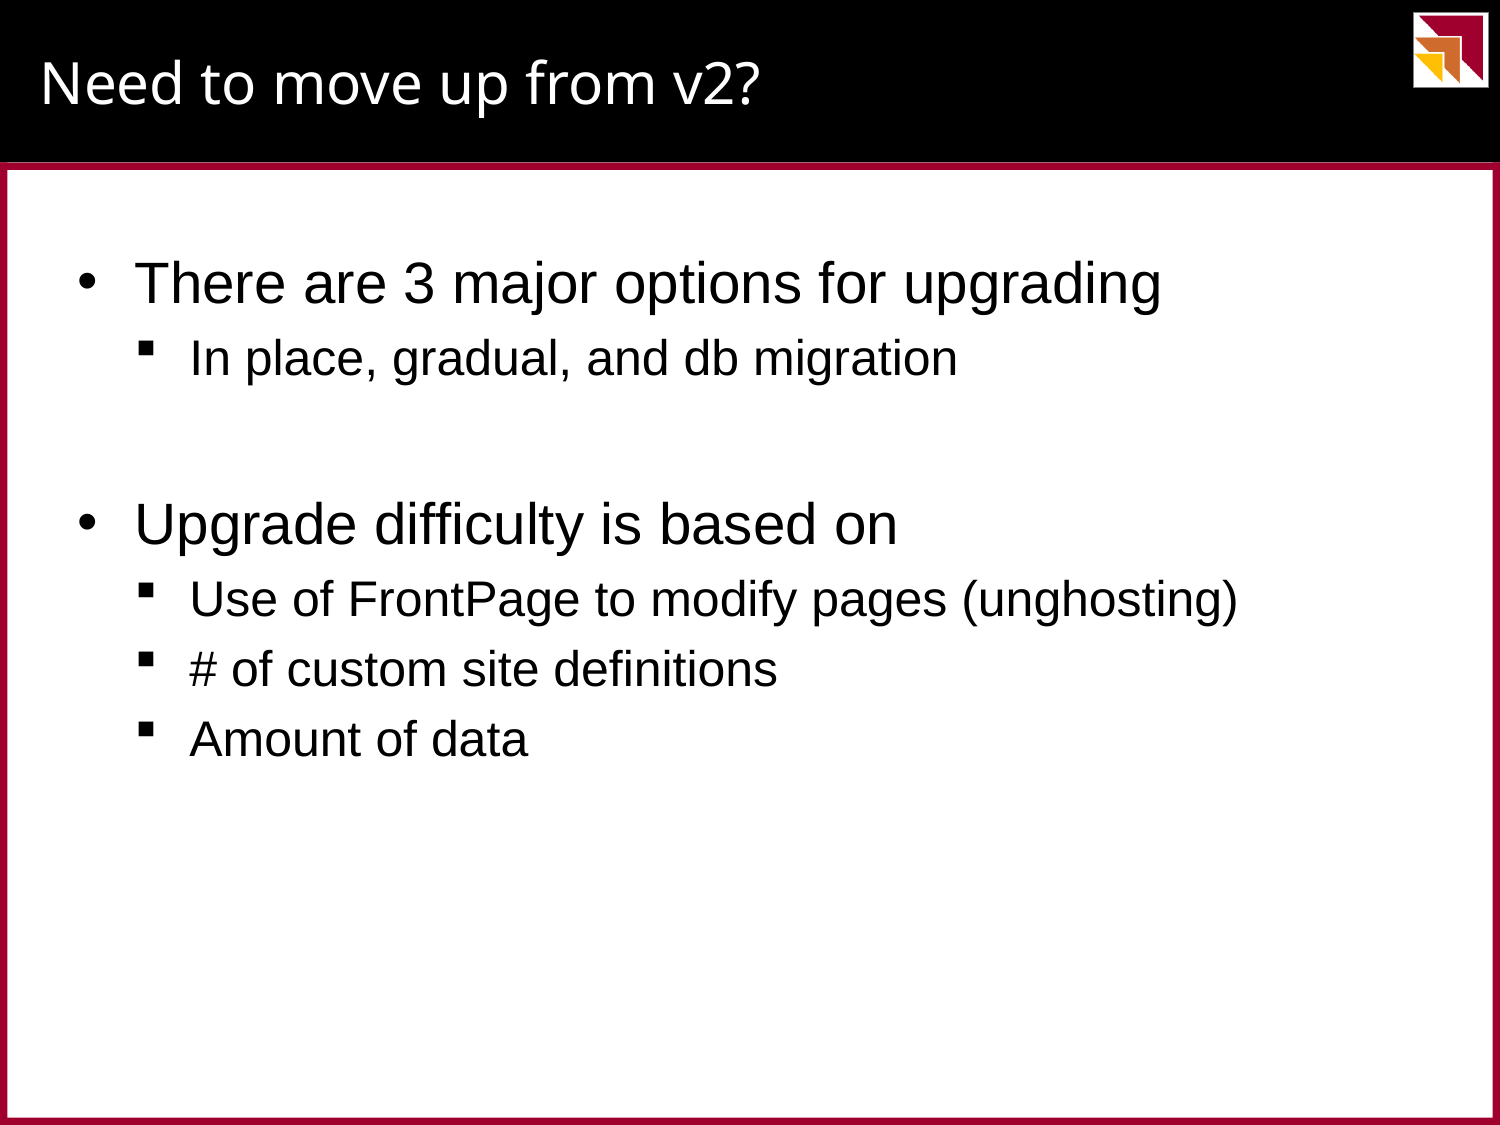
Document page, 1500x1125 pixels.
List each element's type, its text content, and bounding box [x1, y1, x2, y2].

picture [1414, 13, 1488, 87]
list There are 3 major options for upgrading In place, gradual, and db migration Upgrade difficulty is based on Use of FrontPage to modify pages (unghosting) # of custom site definitions Amount of data [62, 237, 1438, 1088]
title Need to move up from v2? [24, 0, 1400, 163]
